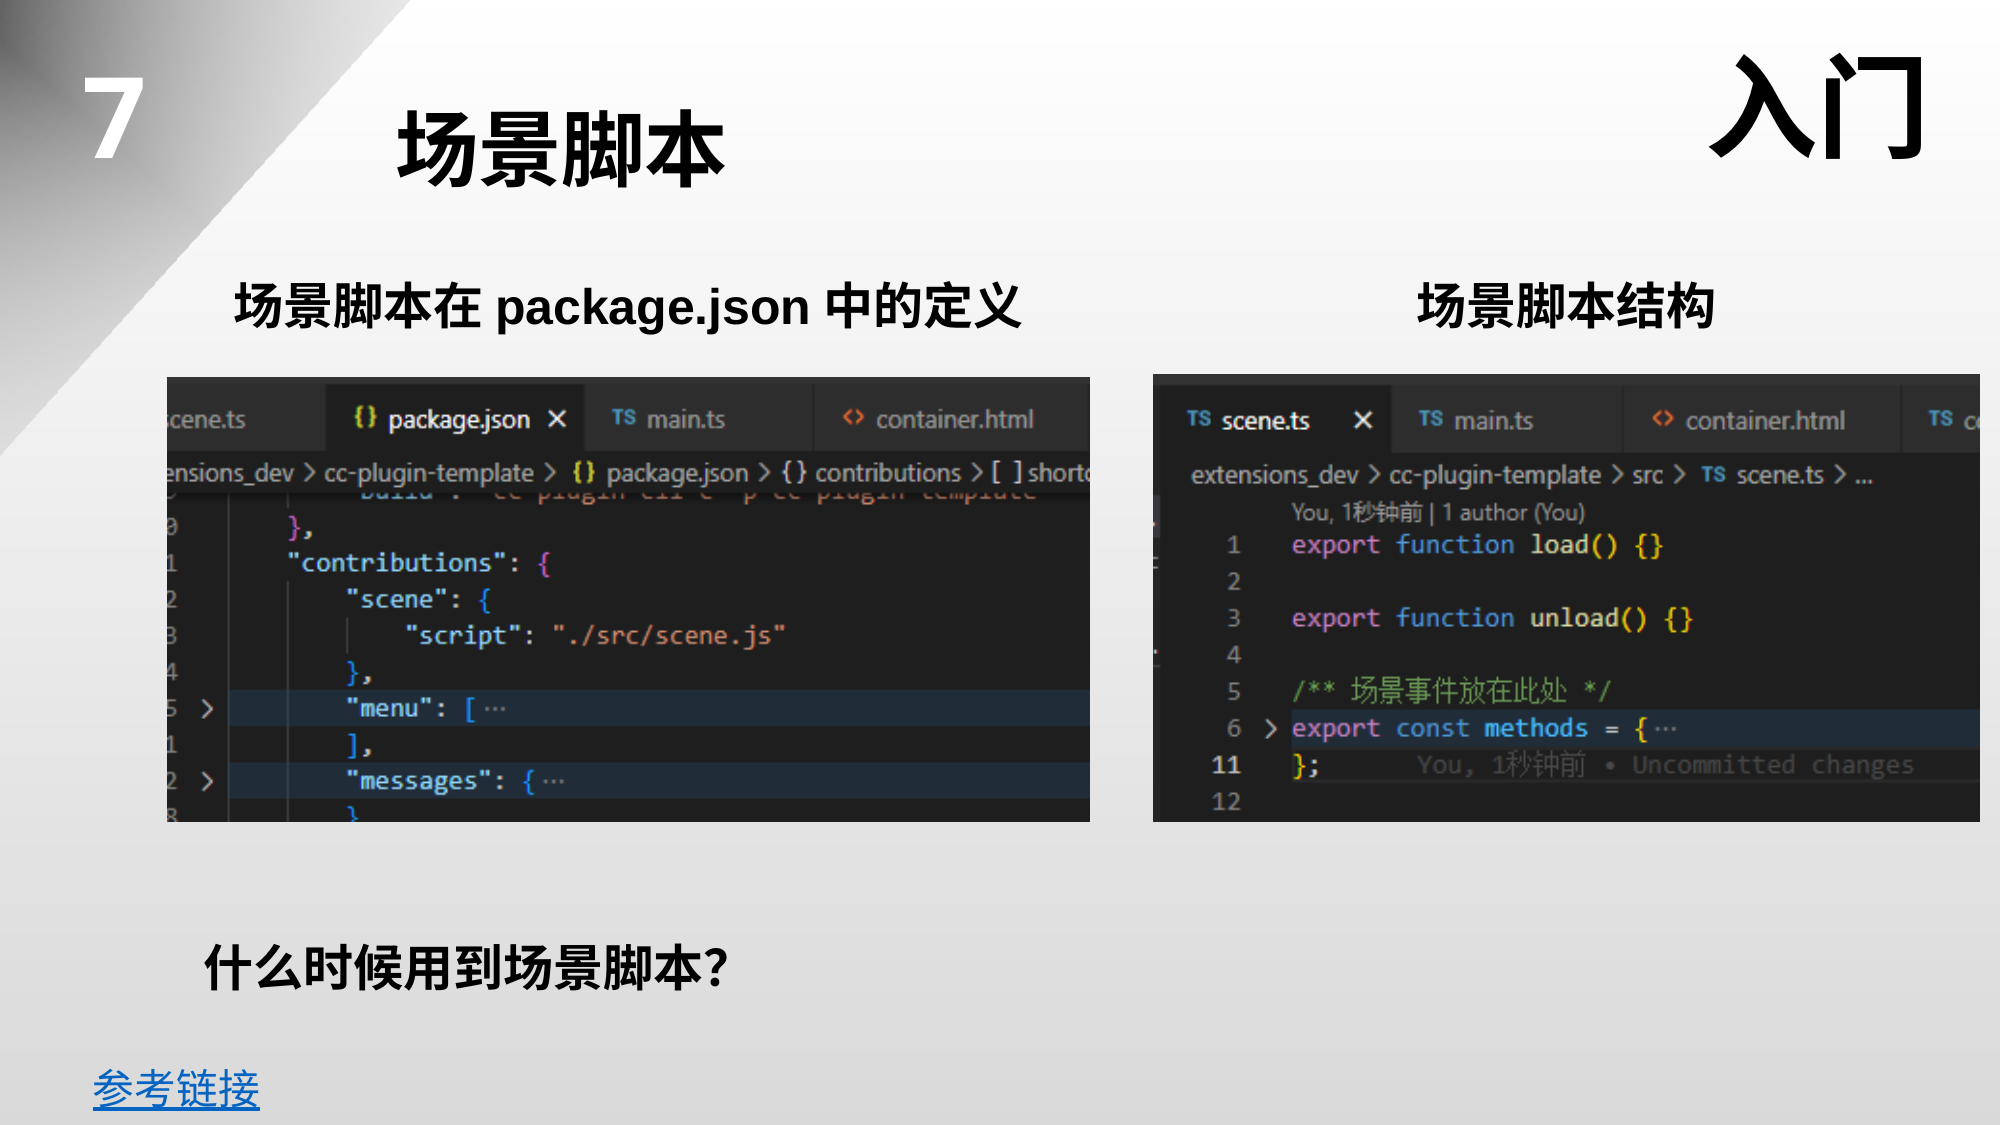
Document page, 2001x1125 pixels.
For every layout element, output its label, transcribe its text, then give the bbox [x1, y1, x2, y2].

picture [0, 0, 1090, 823]
text_box 场景脚本在package.json中的定义 [299, 267, 1039, 342]
text_box 参考链接 [78, 1055, 275, 1125]
text_box 场景脚本 [380, 89, 744, 205]
picture [1153, 374, 1980, 823]
text_box 入门 [1690, 30, 1980, 180]
text_box 什么时候用到场景脚本？ [188, 928, 769, 1004]
text_box 场景脚本结构 [1401, 267, 1732, 342]
